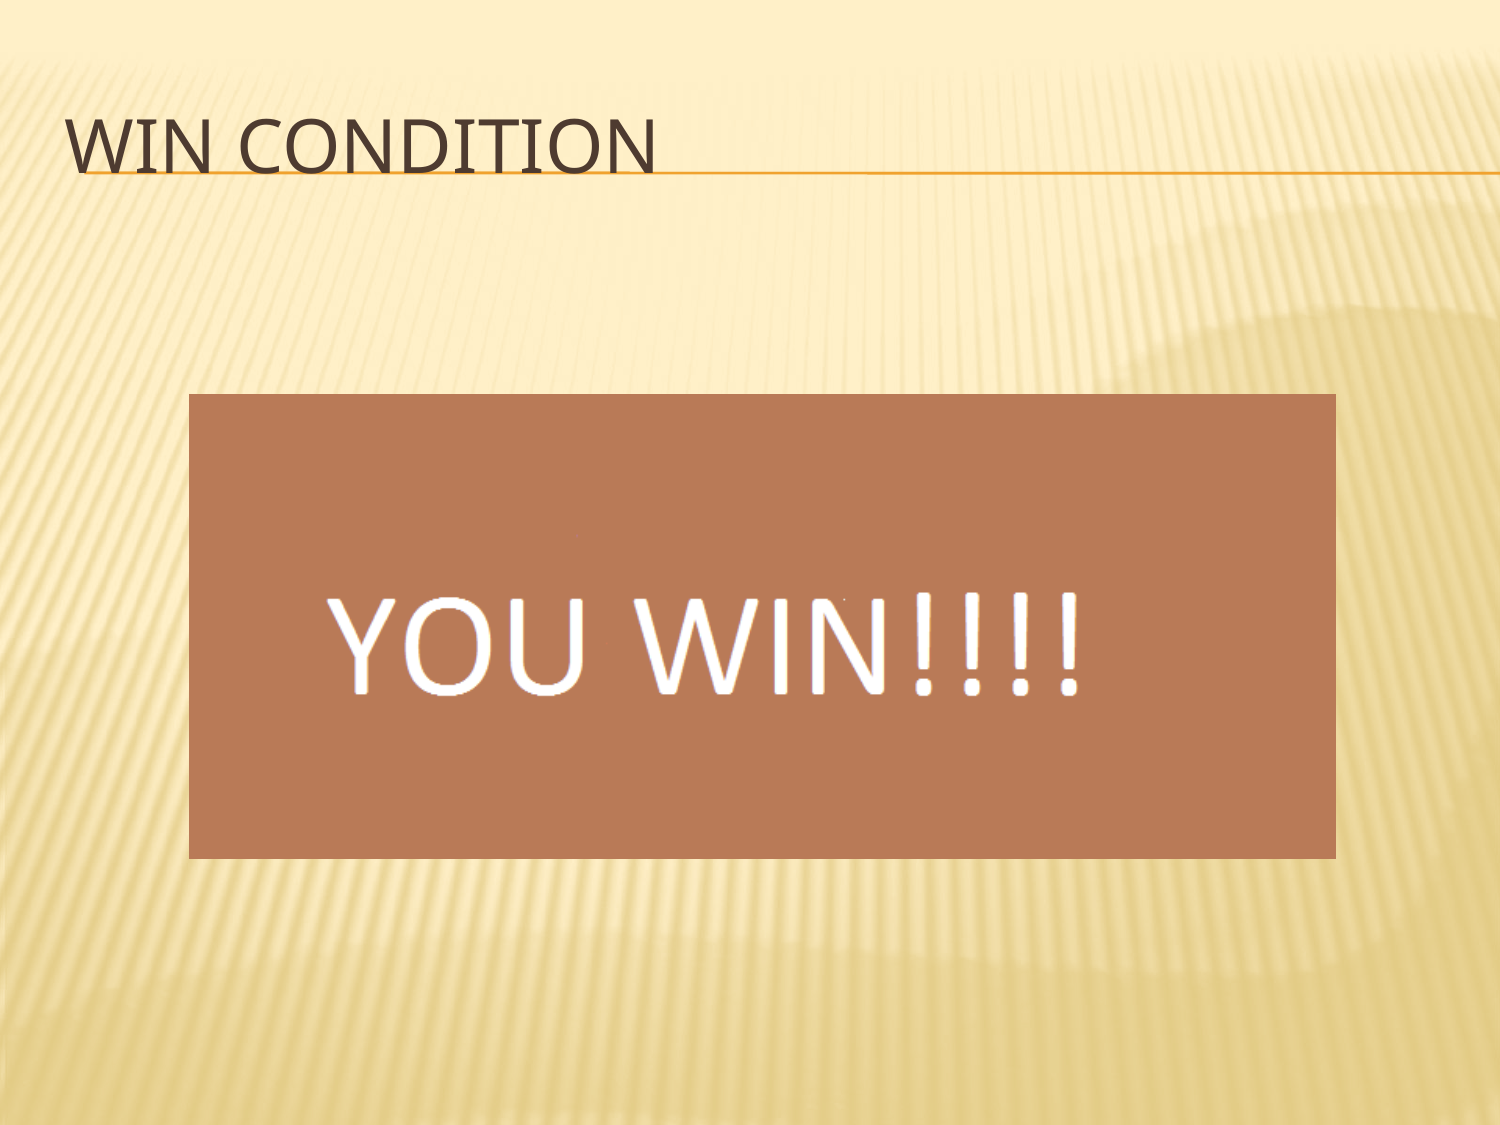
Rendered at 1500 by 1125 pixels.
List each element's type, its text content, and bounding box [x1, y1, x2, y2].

title WIN CONDITION [50, 75, 1475, 213]
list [188, 393, 1337, 859]
